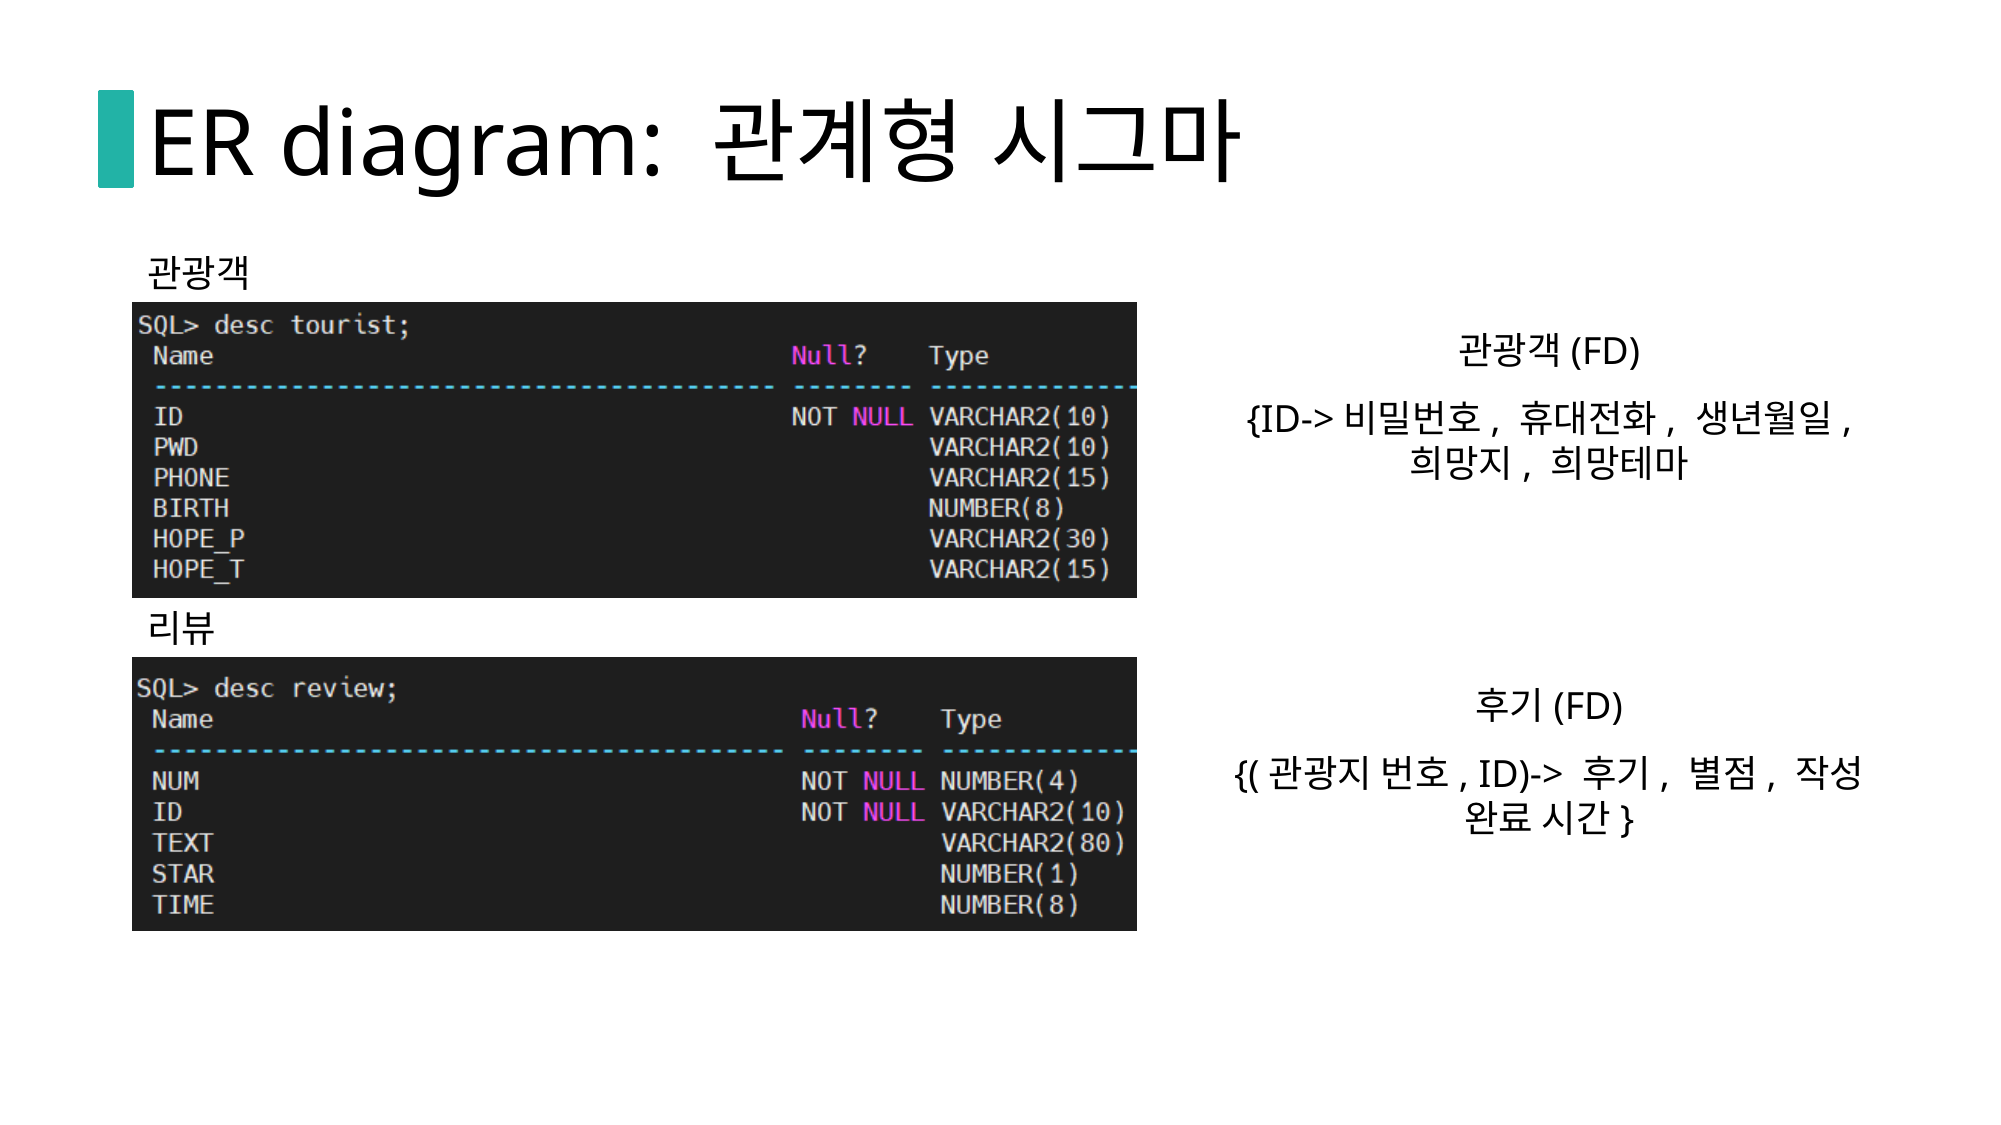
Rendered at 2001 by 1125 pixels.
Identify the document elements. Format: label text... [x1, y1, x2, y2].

text_box 후기(FD) {(관광지 번호, ID)-> 후기, 별점, 작성 완료 시간} [1212, 674, 1886, 847]
picture [132, 302, 1138, 599]
text_box 리뷰 [132, 608, 405, 655]
picture [132, 657, 1138, 932]
text_box 관광객(FD) {ID->비밀번호, 휴대전화, 생년월일, 희망지, 희망테마 [1212, 319, 1886, 492]
title ER diagram: 관계형 시그마 [132, 45, 1367, 233]
text_box 관광객 [132, 242, 724, 300]
text_box [98, 90, 134, 188]
